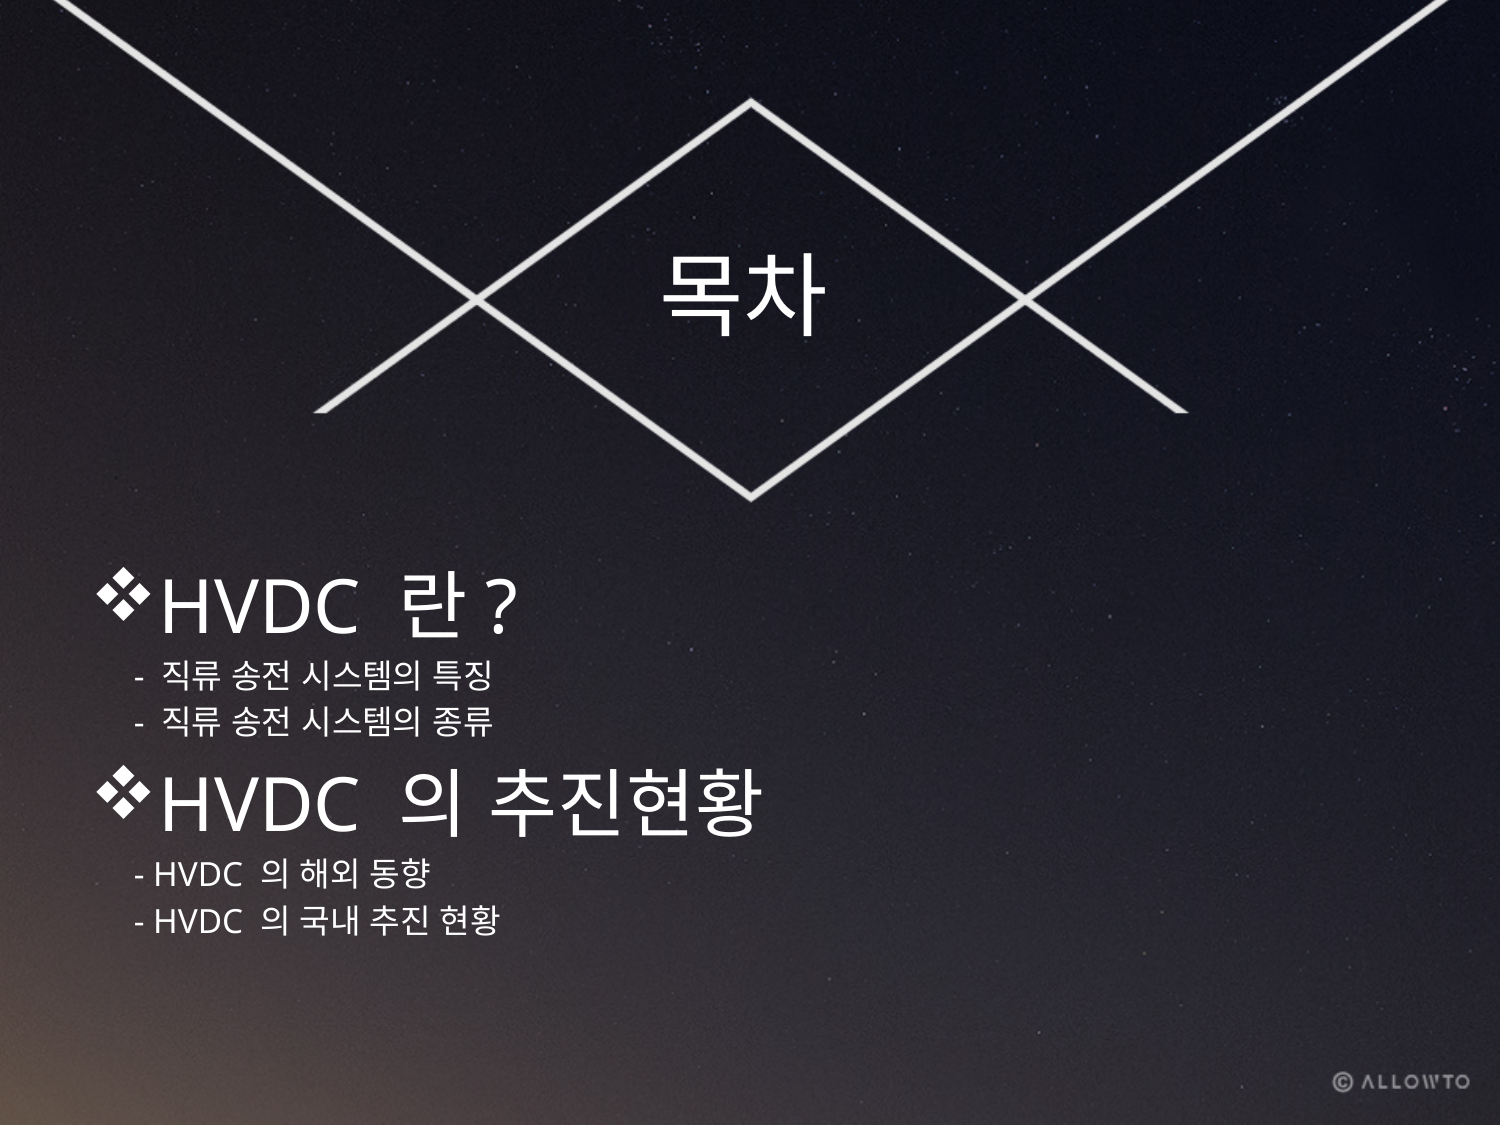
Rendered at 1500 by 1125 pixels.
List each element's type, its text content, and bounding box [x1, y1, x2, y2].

title 목차 [492, 199, 997, 387]
list HVDC 란? - 직류 송전 시스템의 특징 - 직류 송전 시스템의 종류 HVDC 의 추진현황 - HVDC 의 해외 동향 - HVDC 의 국내 추진 현황 [75, 550, 1425, 1005]
picture [0, 0, 1500, 1125]
